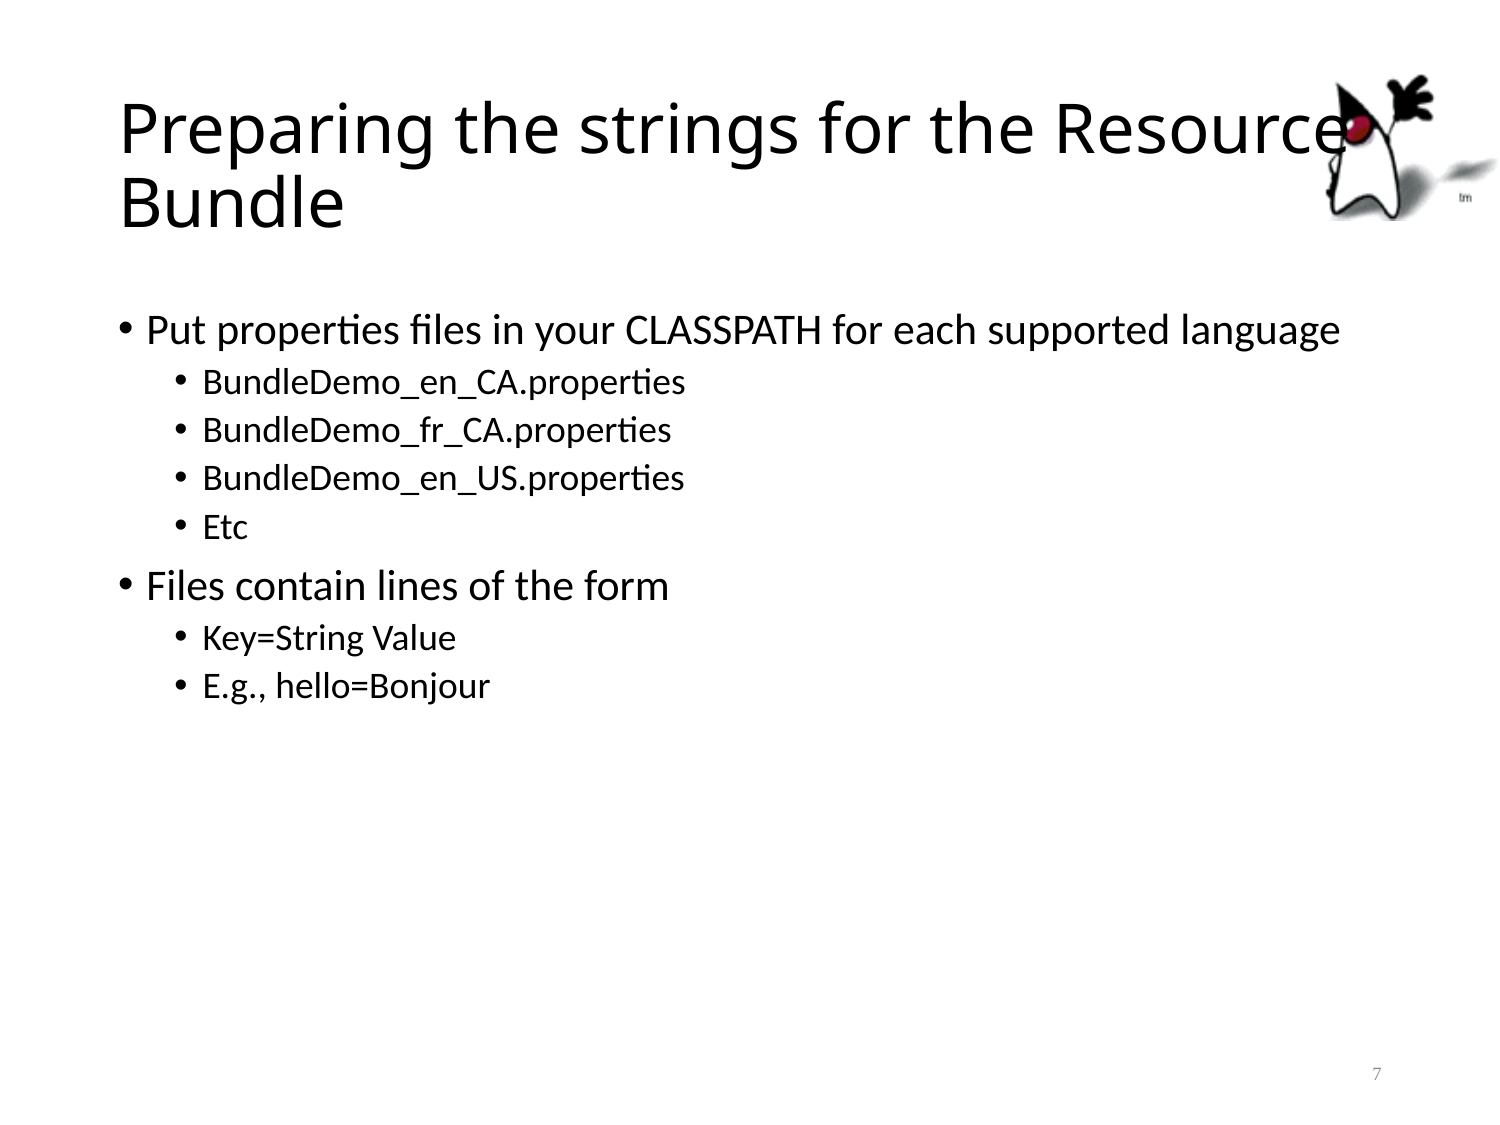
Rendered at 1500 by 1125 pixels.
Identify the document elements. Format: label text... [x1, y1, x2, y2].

picture [1397, 74, 1500, 221]
title Preparing the strings for the Resource Bundle [103, 59, 1397, 278]
list Put properties files in your CLASSPATH for each supported language BundleDemo_en_CA.properties BundleDemo_fr_CA.properties BundleDemo_en_US.properties Etc Files contain lines of the form Key=String Value E.g., hello=Bonjour [103, 299, 1397, 1014]
slide_number 7 [1059, 1042, 1397, 1103]
